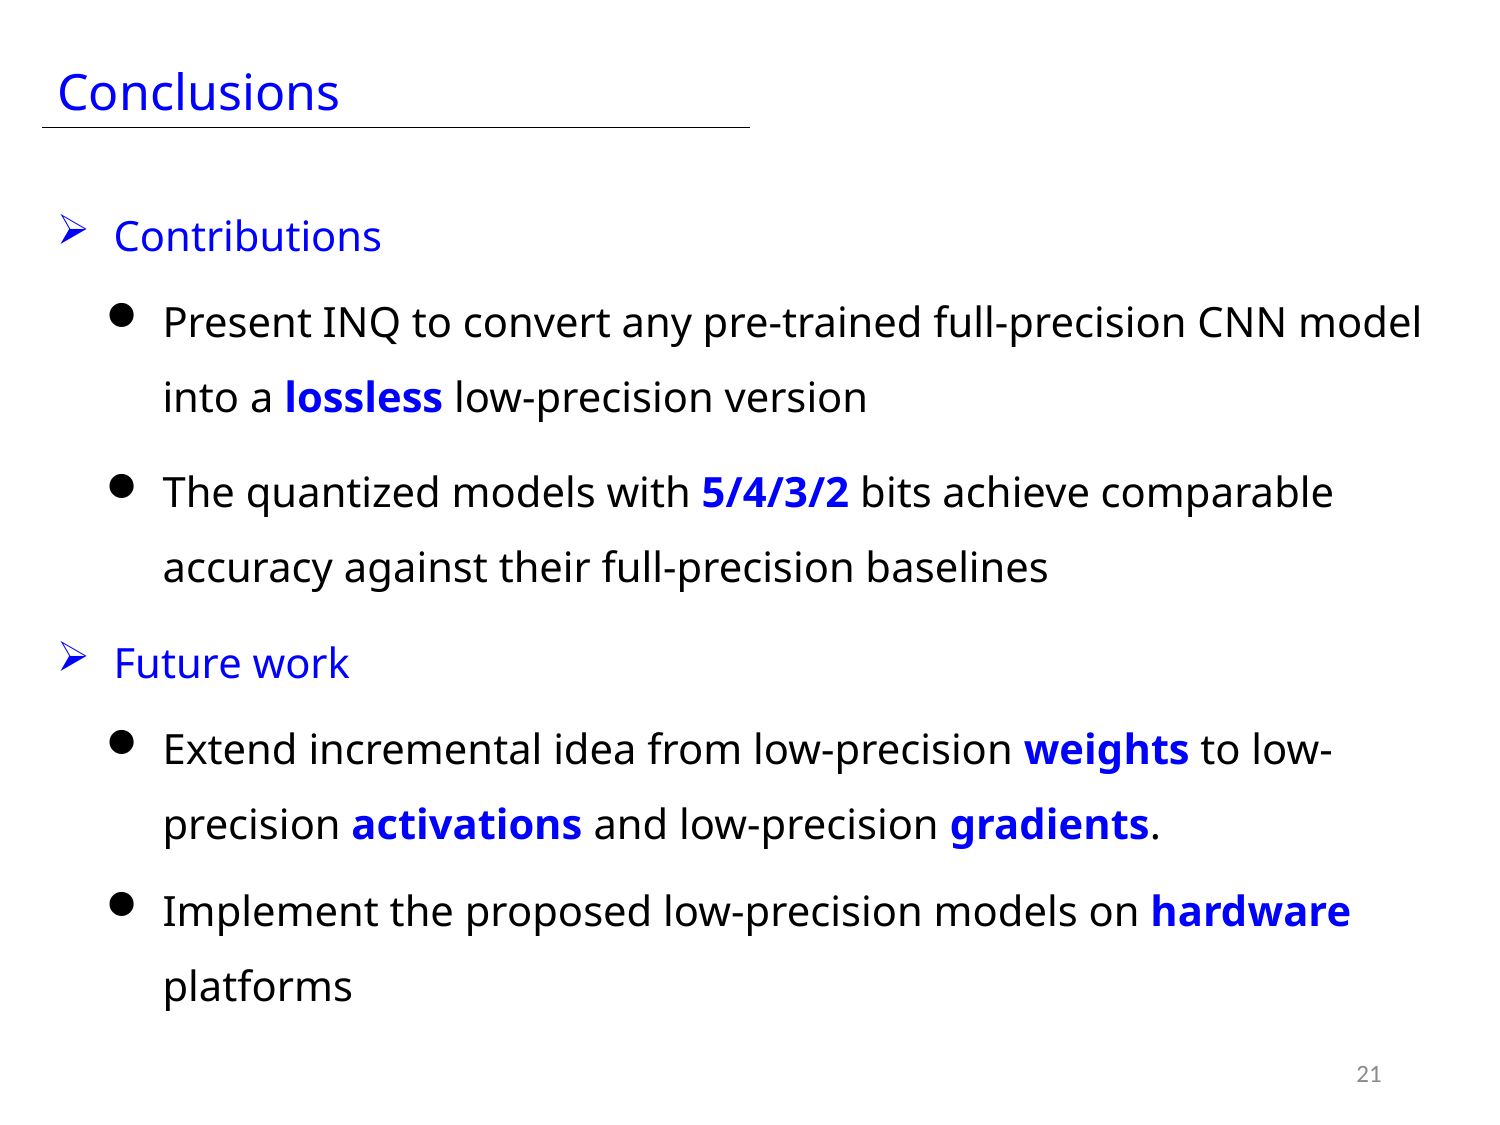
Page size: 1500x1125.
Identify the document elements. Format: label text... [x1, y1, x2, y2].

text_box Present INQ to convert any pre-trained full-precision CNN model into a lossless low-precision version [91, 267, 1458, 428]
text_box Extend incremental idea from low-precision weights to low-precision activations and low-precision gradients. [91, 690, 1458, 852]
title Conclusions [42, 61, 598, 127]
text_box Contributions [42, 176, 1458, 267]
text_box The quantized models with 5/4/3/2 bits achieve comparable accuracy against their full-precision baselines [91, 433, 1458, 599]
text_box Implement the proposed low-precision models on hardware platforms [91, 852, 1458, 1017]
text_box Future work [42, 604, 1458, 695]
slide_number 21 [1059, 1042, 1397, 1103]
